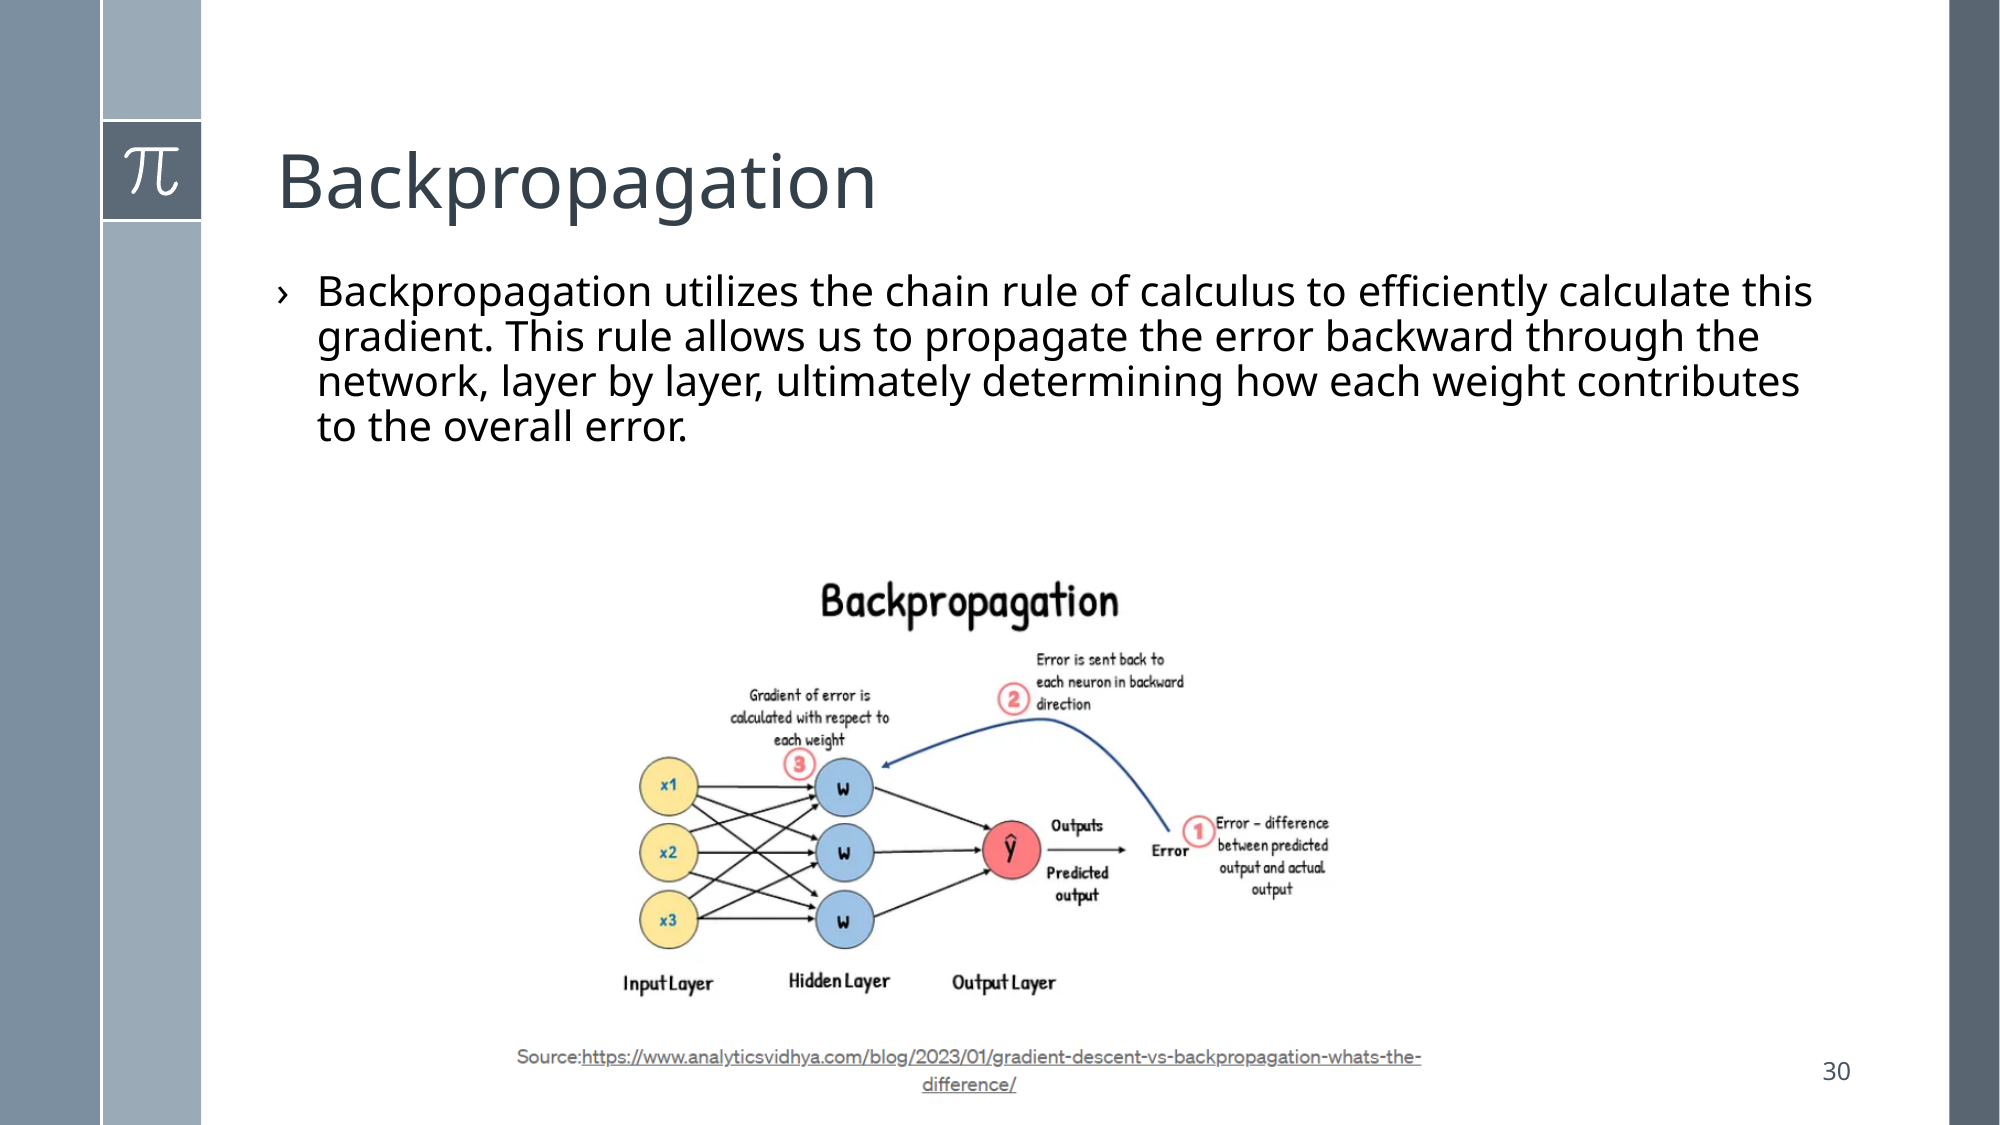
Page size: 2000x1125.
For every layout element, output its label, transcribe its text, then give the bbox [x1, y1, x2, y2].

slide_number 30 [1766, 1042, 1867, 1103]
picture [487, 532, 1478, 1122]
list Backpropagation utilizes the chain rule of calculus to efficiently calculate this gradient. This rule allows us to propagate the error backward through the network, layer by layer, ultimately determining how each weight contributes to the overall error. [261, 262, 1867, 1013]
title Backpropagation [261, 29, 1867, 233]
